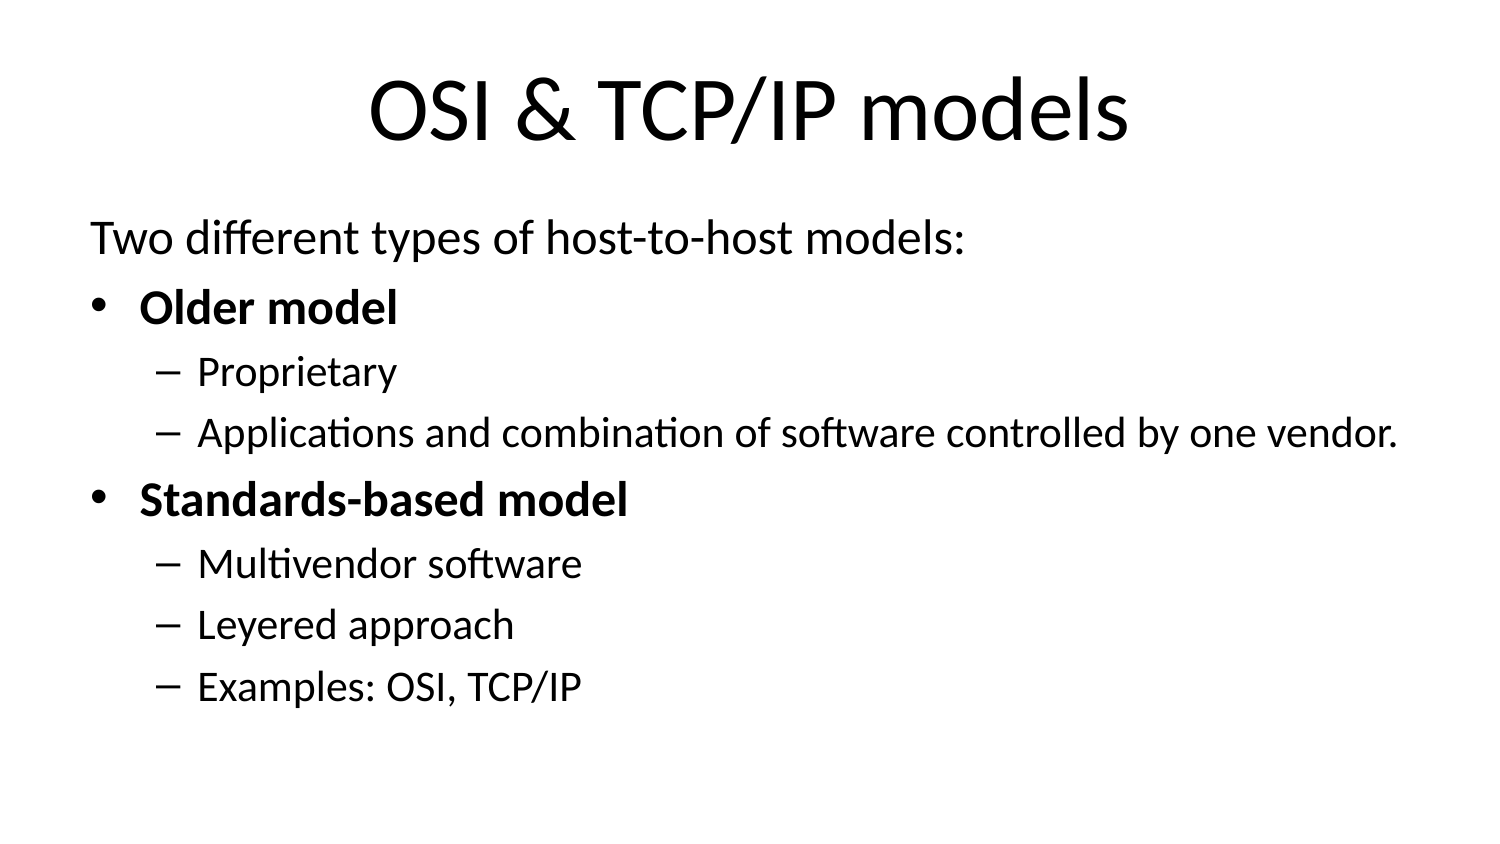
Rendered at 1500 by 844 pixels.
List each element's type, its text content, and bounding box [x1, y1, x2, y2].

title OSI & TCP/IP models [75, 33, 1425, 175]
list Two different types of host-to-host models: Older model Proprietary Applications and combination of software controlled by one vendor. Standards-based model Multivendor software Leyered approach Examples: OSI, TCP/IP [75, 196, 1425, 754]
